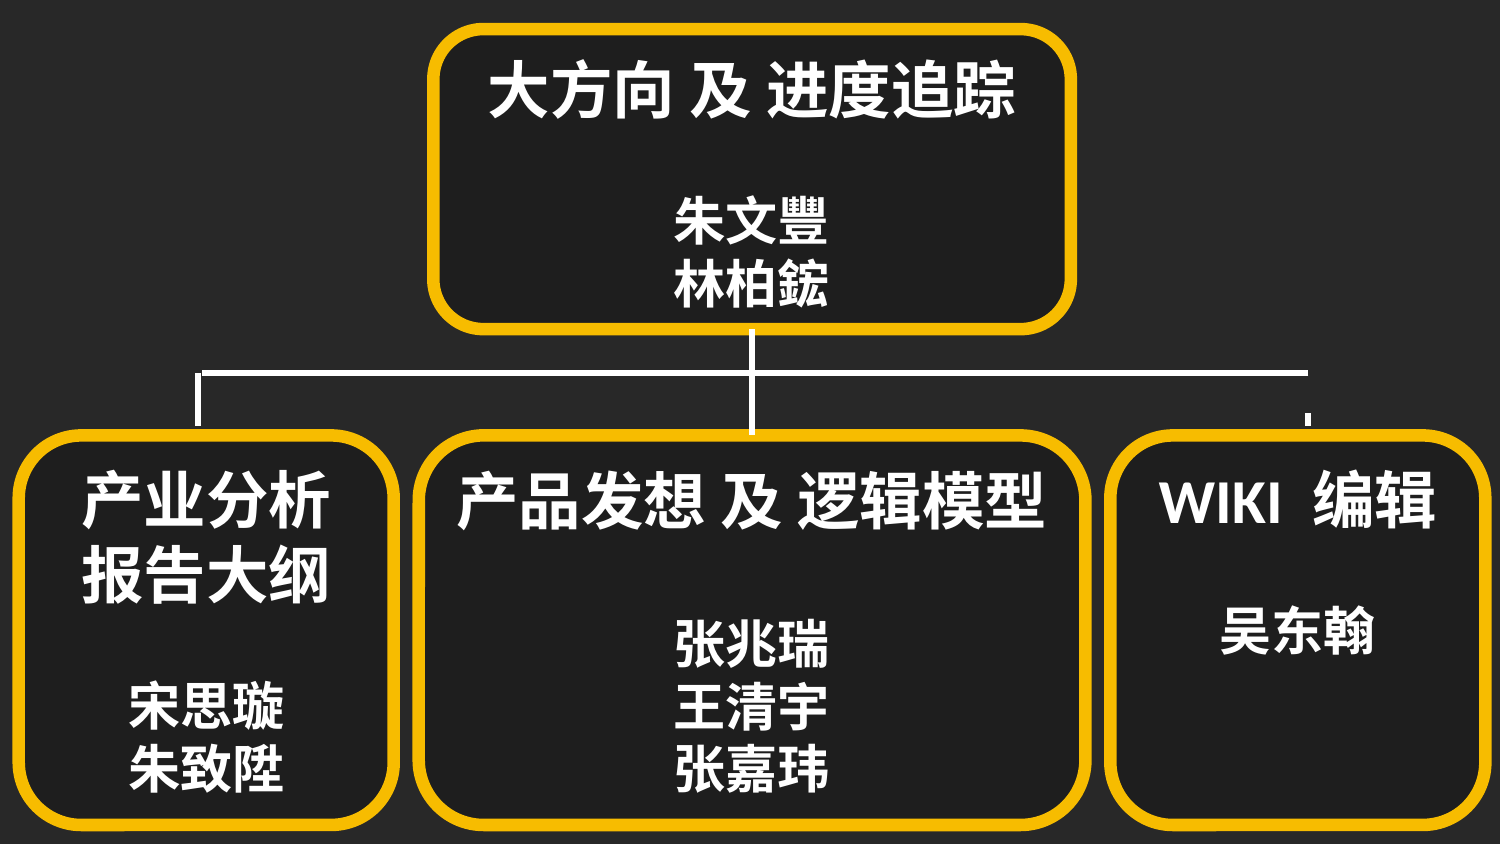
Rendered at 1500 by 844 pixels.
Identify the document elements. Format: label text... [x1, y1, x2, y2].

text_box WIKI 编辑 吴东翰 [1110, 435, 1486, 826]
text_box 产品发想 及 逻辑模型 张兆瑞 王清宇 张嘉玮 [418, 435, 1086, 826]
text_box 大方向 及 进度追踪 朱文豐 林柏鋐 [433, 29, 1071, 330]
text_box 产业分析报告大纲 宋思璇 朱致陞 [18, 435, 394, 826]
